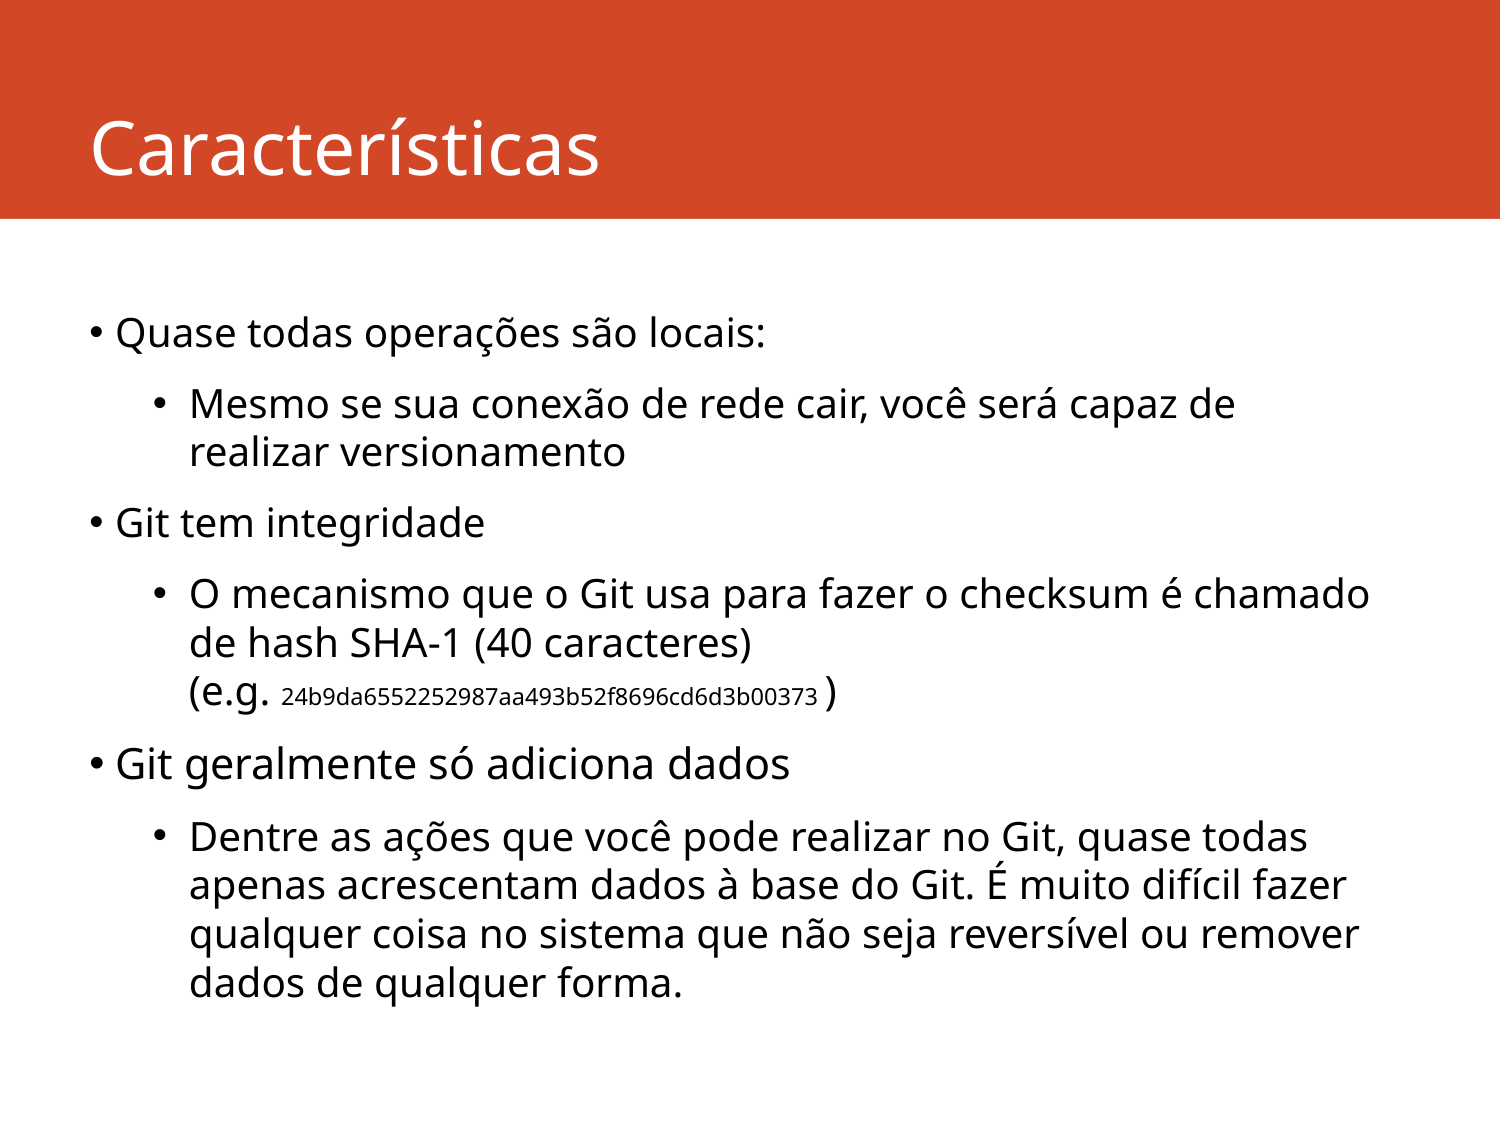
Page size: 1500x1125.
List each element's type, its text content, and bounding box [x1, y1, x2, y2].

list Quase todas operações são locais: Mesmo se sua conexão de rede cair, você será capaz de realizar versionamento Git tem integridade O mecanismo que o Git usa para fazer o checksum é chamado de hash SHA-1 (40 caracteres) (e.g. 24b9da6552252987aa493b52f8696cd6d3b00373 ) Git geralmente só adiciona dados Dentre as ações que você pode realizar no Git, quase todas apenas acrescentam dados à base do Git. É muito difícil fazer qualquer coisa no sistema que não seja reversível ou remover dados de qualquer forma. [74, 299, 1397, 1014]
title Características [74, 0, 1397, 199]
